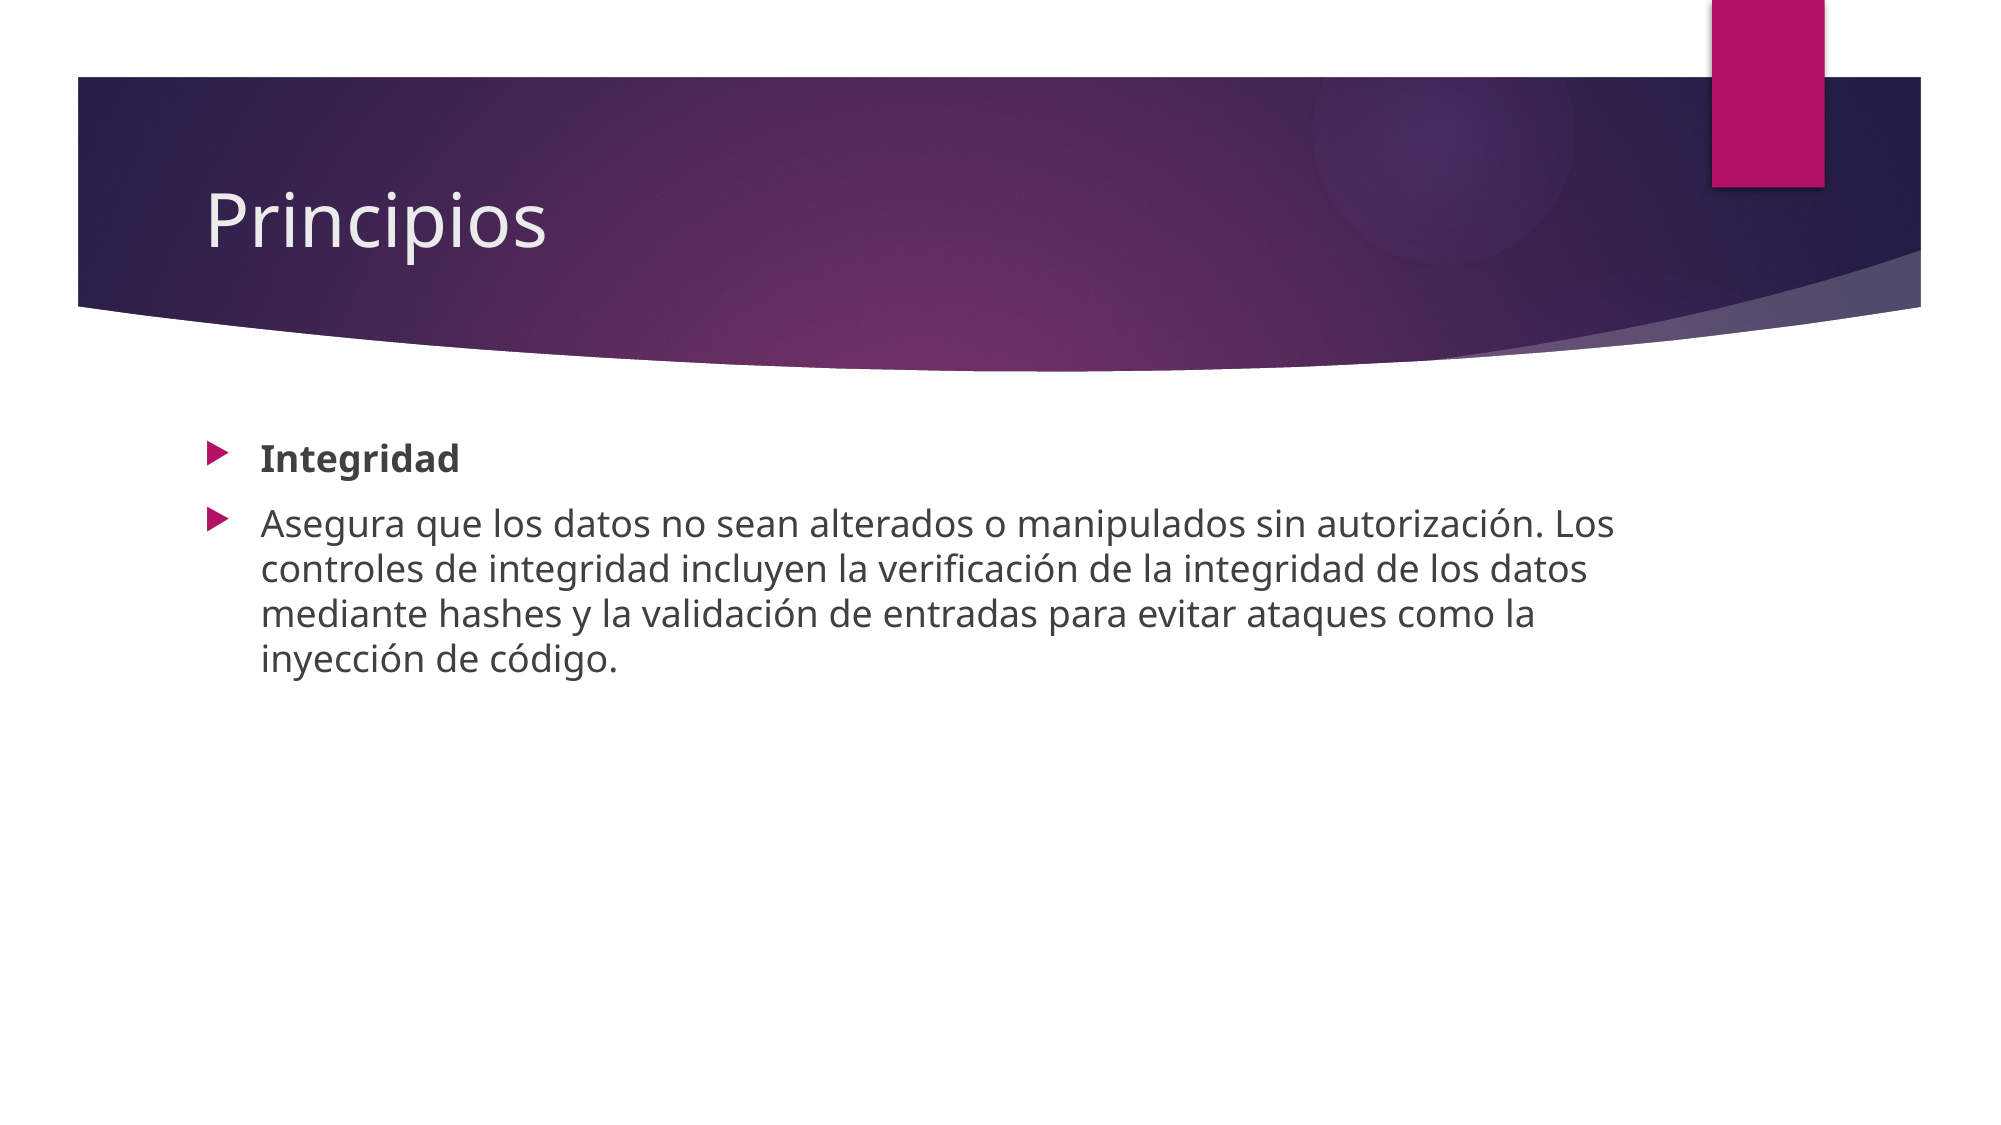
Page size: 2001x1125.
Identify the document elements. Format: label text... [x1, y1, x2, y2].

title Principios [189, 159, 1627, 276]
list Integridad Asegura que los datos no sean alterados o manipulados sin autorización. Los controles de integridad incluyen la verificación de la integridad de los datos mediante hashes y la validación de entradas para evitar ataques como la inyección de código. [189, 427, 1638, 988]
